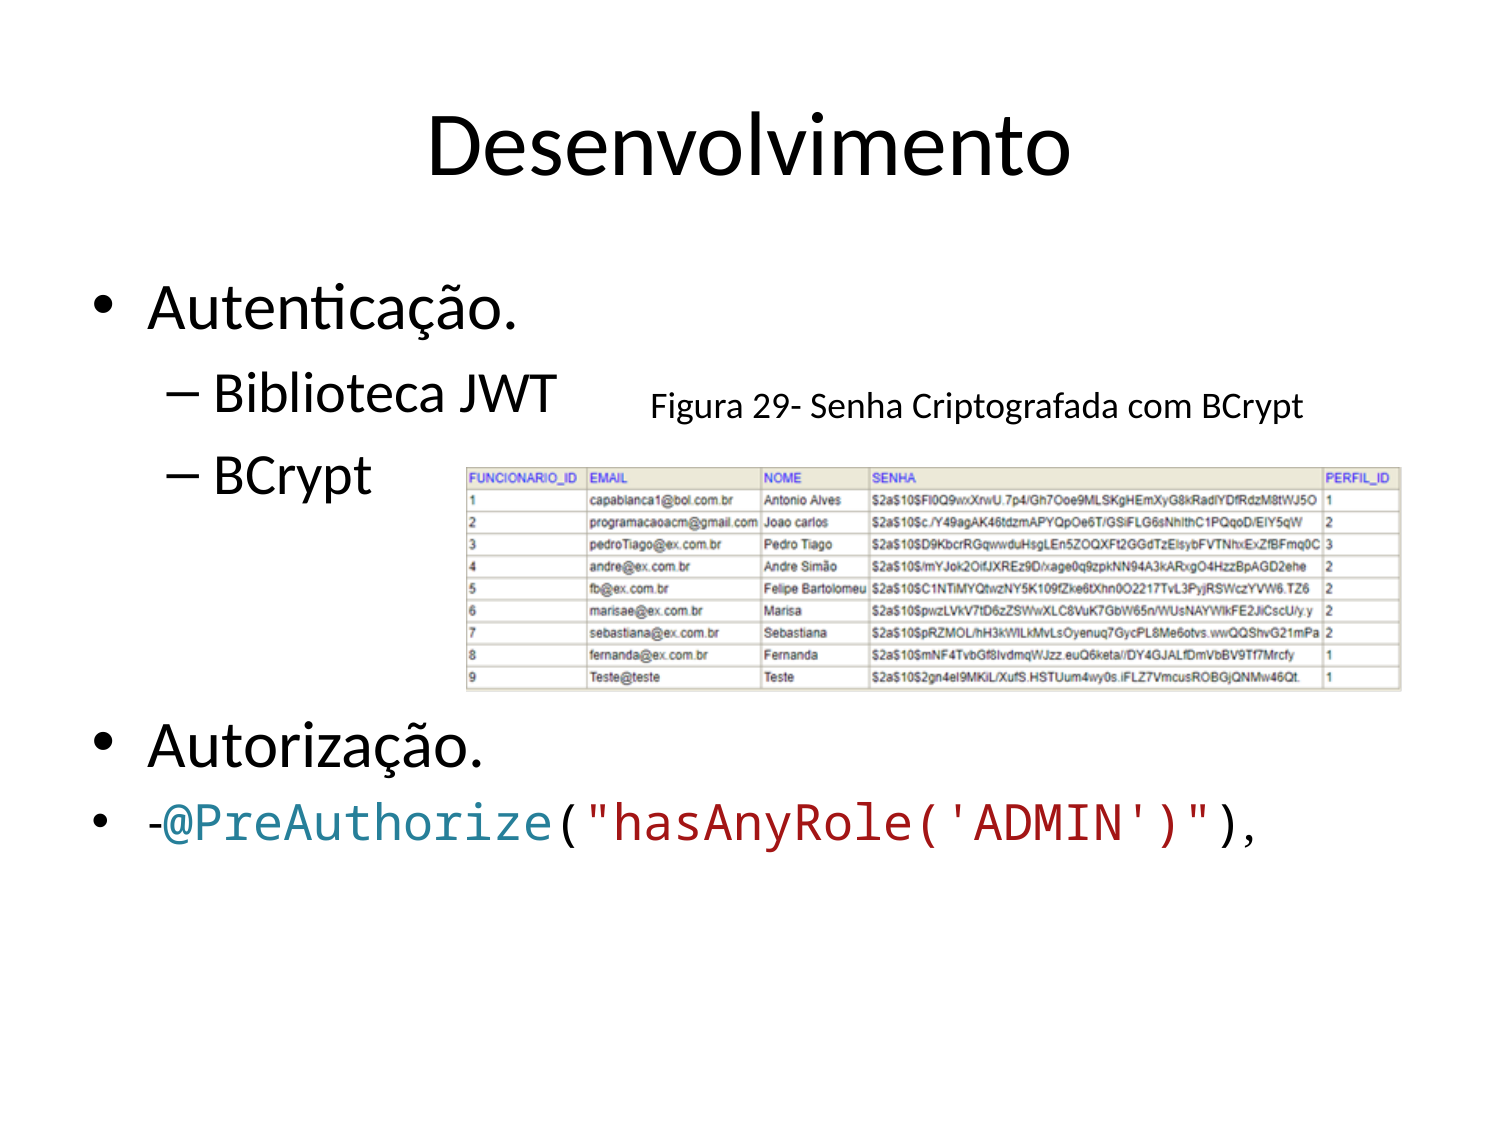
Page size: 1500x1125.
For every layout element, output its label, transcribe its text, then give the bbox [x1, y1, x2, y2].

text_box Figura 29- Senha Criptografada com BCrypt [635, 373, 1320, 434]
list Autenticação. Biblioteca JWT BCrypt Autorização. -@PreAuthorize("hasAnyRole('ADMIN')"), [76, 255, 1427, 998]
picture [466, 467, 1403, 694]
title Desenvolvimento [75, 45, 1425, 233]
